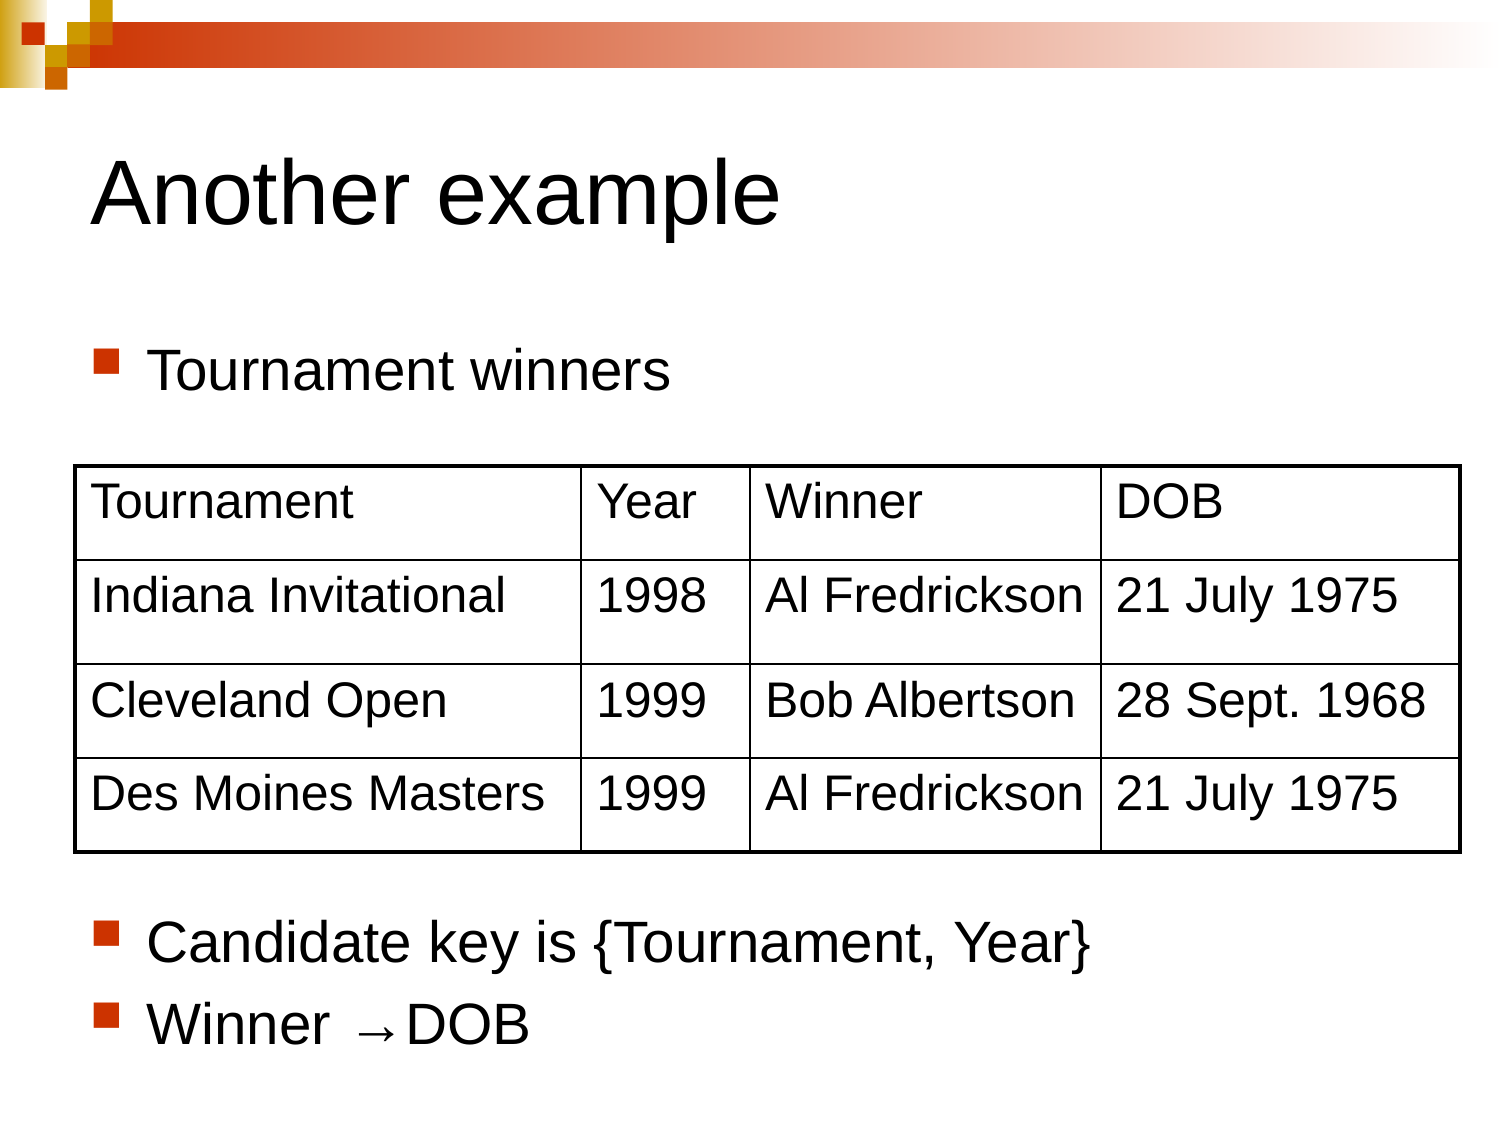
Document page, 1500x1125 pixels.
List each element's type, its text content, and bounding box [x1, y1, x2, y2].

table_header Tournament [77, 468, 580, 559]
table_cell 1999 [582, 665, 749, 757]
table_header Year [582, 468, 749, 559]
table_cell 1998 [582, 561, 749, 663]
table_cell 21 July 1975 [1102, 759, 1458, 850]
title Another example [74, 74, 1426, 301]
list Tournament winners Candidate key is {Tournament, Year} Winner →DOB [74, 324, 1426, 464]
table_cell 28 Sept. 1968 [1102, 665, 1458, 757]
table_cell Indiana Invitational [77, 561, 580, 663]
list Tournament winners Candidate key is {Tournament, Year} Winner →DOB [74, 854, 1426, 963]
table_header DOB [1102, 468, 1458, 559]
table_cell Bob Albertson [751, 665, 1100, 757]
table_cell Cleveland Open [77, 665, 580, 757]
table_header Winner [751, 468, 1100, 559]
table_cell Al Fredrickson [751, 759, 1100, 850]
table_cell 21 July 1975 [1102, 561, 1458, 663]
table_cell 1999 [582, 759, 749, 850]
table_cell Des Moines Masters [77, 759, 580, 850]
table_cell Al Fredrickson [751, 561, 1100, 663]
